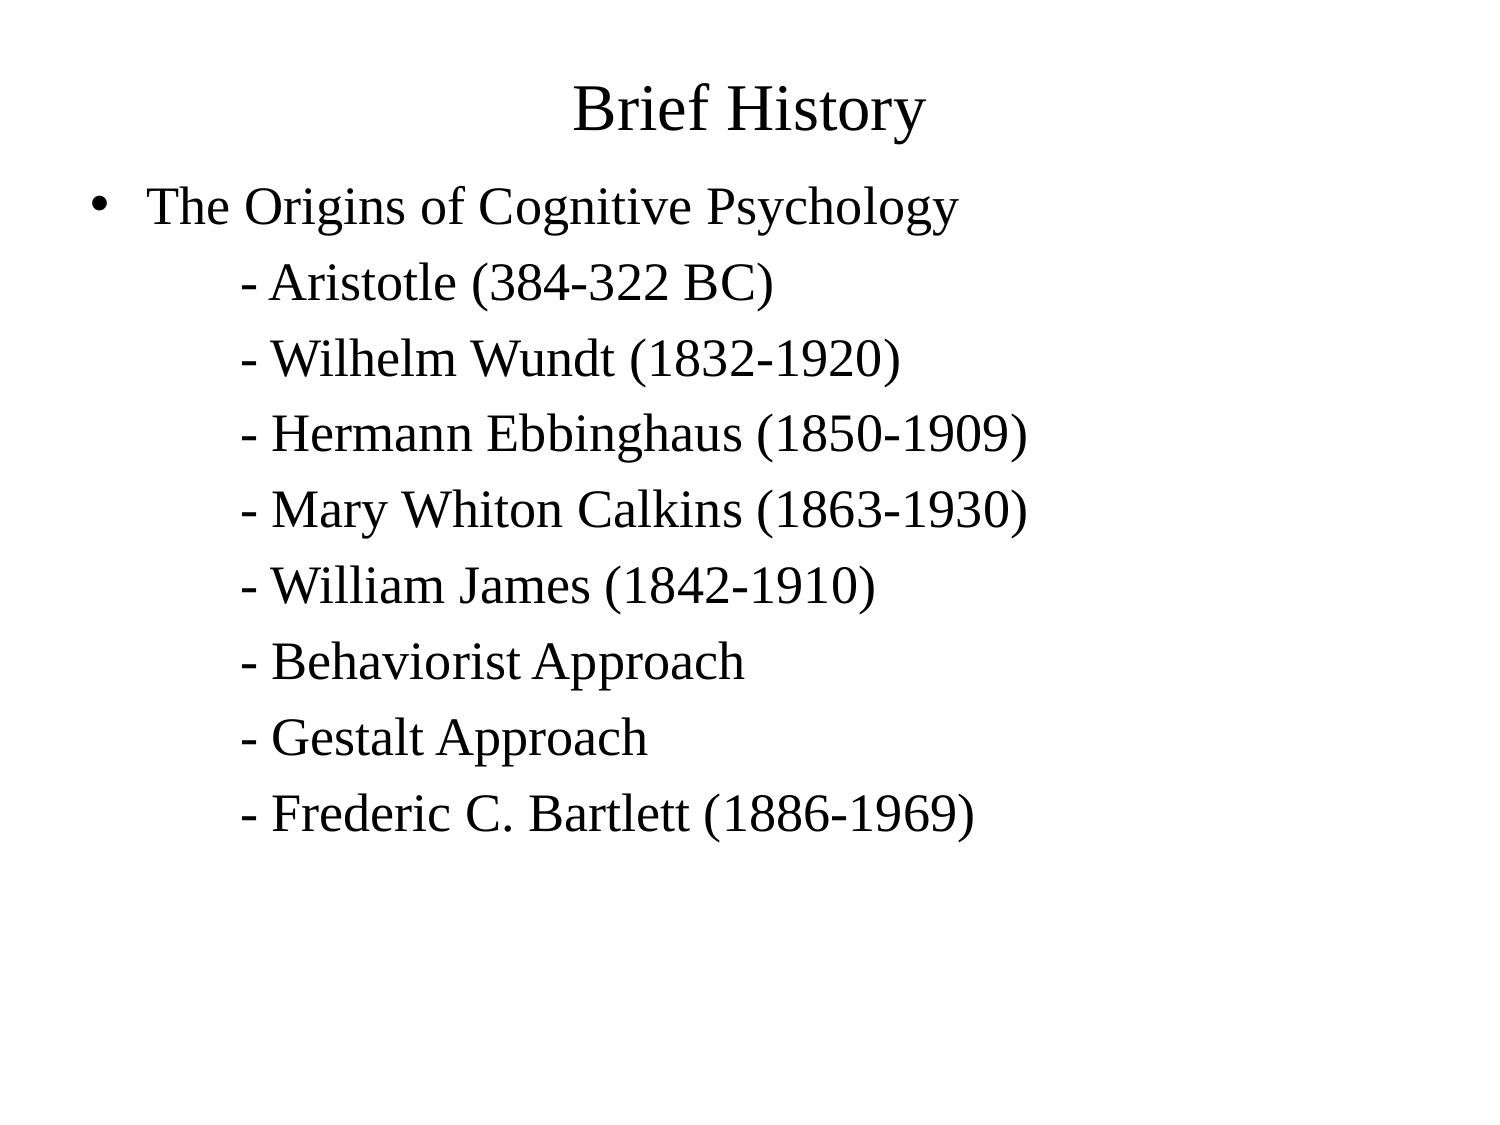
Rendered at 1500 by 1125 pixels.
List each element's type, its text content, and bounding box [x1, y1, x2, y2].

list The Origins of Cognitive Psychology - Aristotle (384-322 BC) - Wilhelm Wundt (1832-1920) - Hermann Ebbinghaus (1850-1909) - Mary Whiton Calkins (1863-1930) - William James (1842-1910) - Behaviorist Approach - Gestalt Approach - Frederic C. Bartlett (1886-1969) [75, 162, 1425, 1005]
title Brief History [75, 45, 1425, 162]
